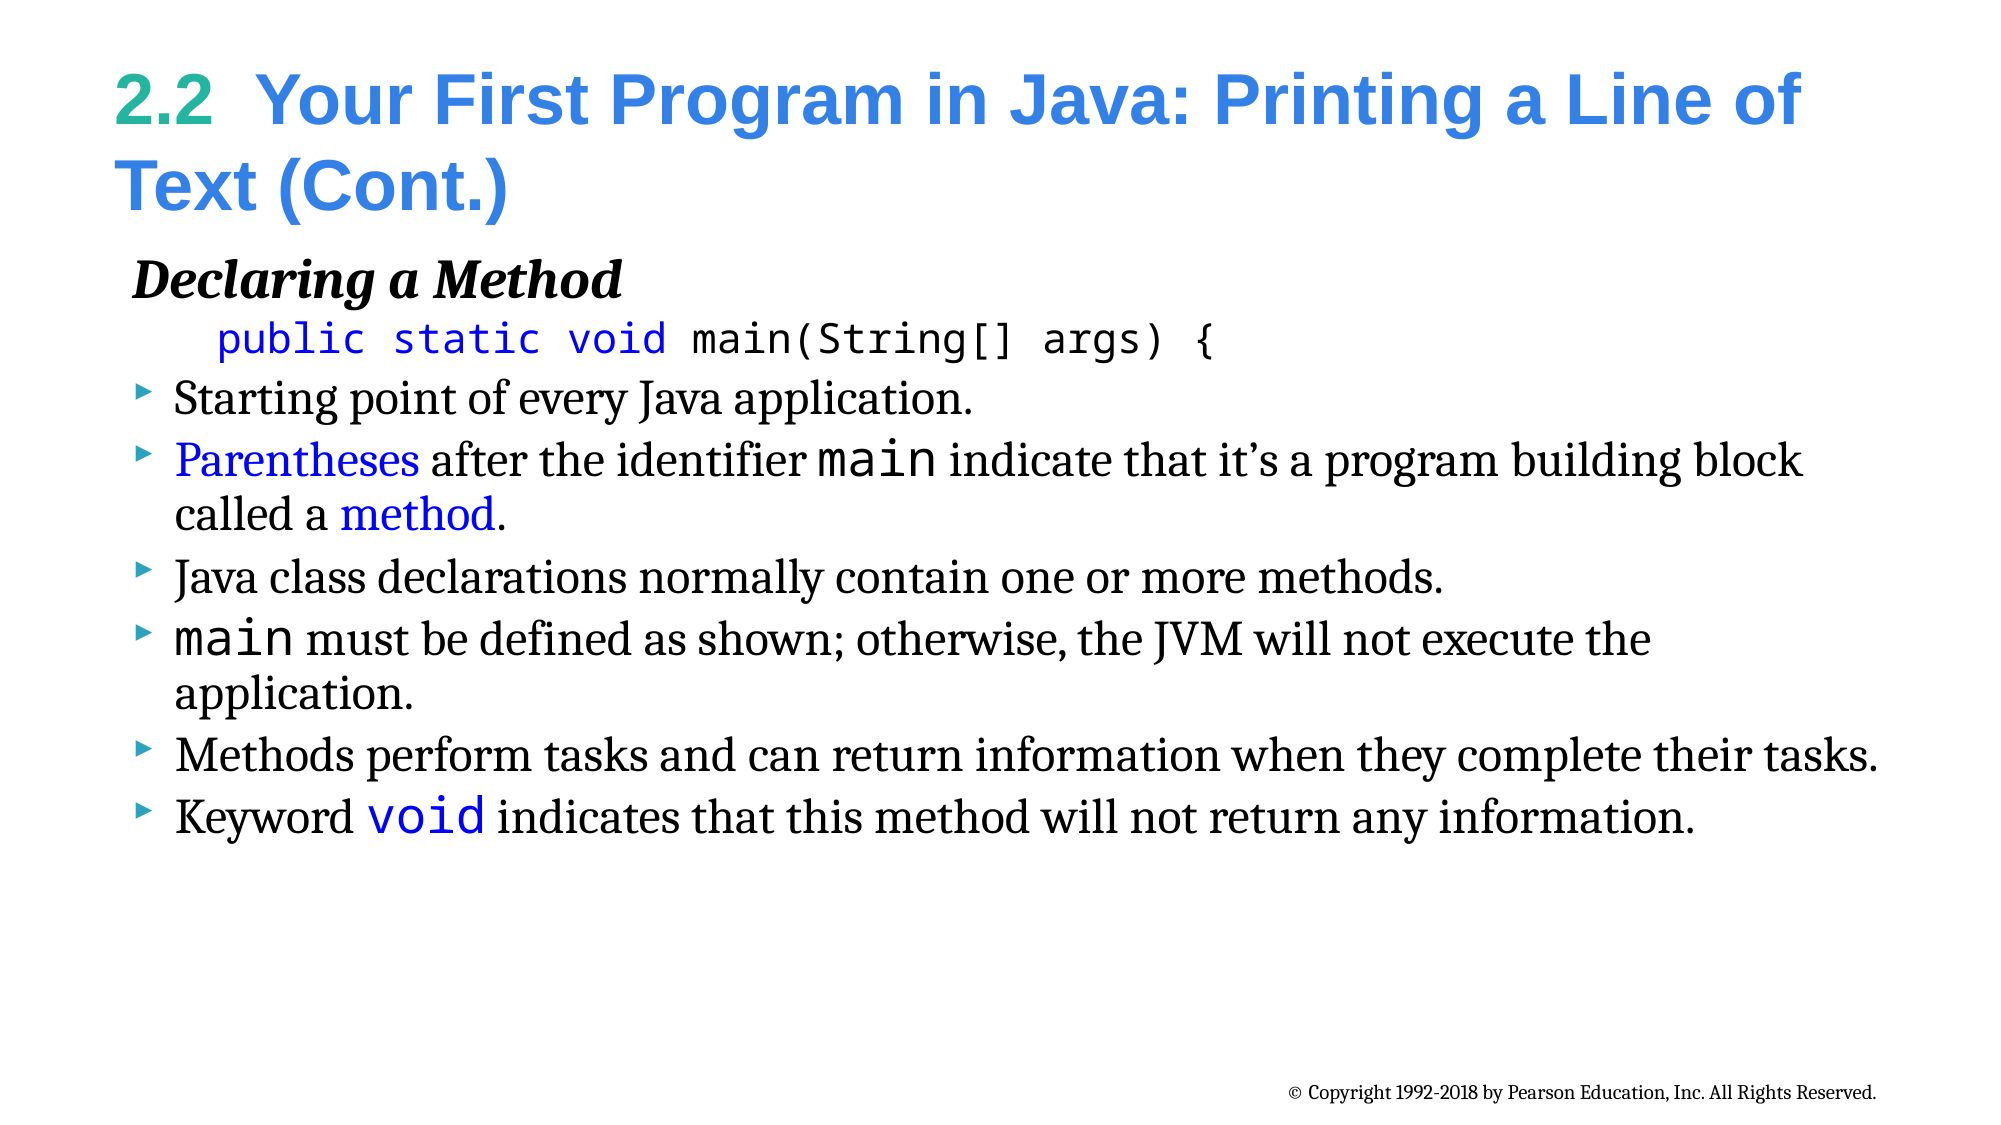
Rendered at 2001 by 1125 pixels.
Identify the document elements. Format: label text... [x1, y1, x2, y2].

title 2.2 Your First Program in Java: Printing a Line of Text (Cont.) [99, 45, 1900, 233]
footer © Copyright 1992-2018 by Pearson Education, Inc. All Rights Reserved. [736, 1051, 1892, 1112]
list Declaring a Method public static void main(String[] args) { Starting point of every Java application. Parentheses after the identifier main indicate that it’s a program building block called a method. Java class declarations normally contain one or more methods. main must be defined as shown; otherwise, the JVM will not execute the application. Methods perform tasks and can return information when they complete their tasks. Keyword void indicates that this method will not return any information. [99, 242, 1900, 986]
